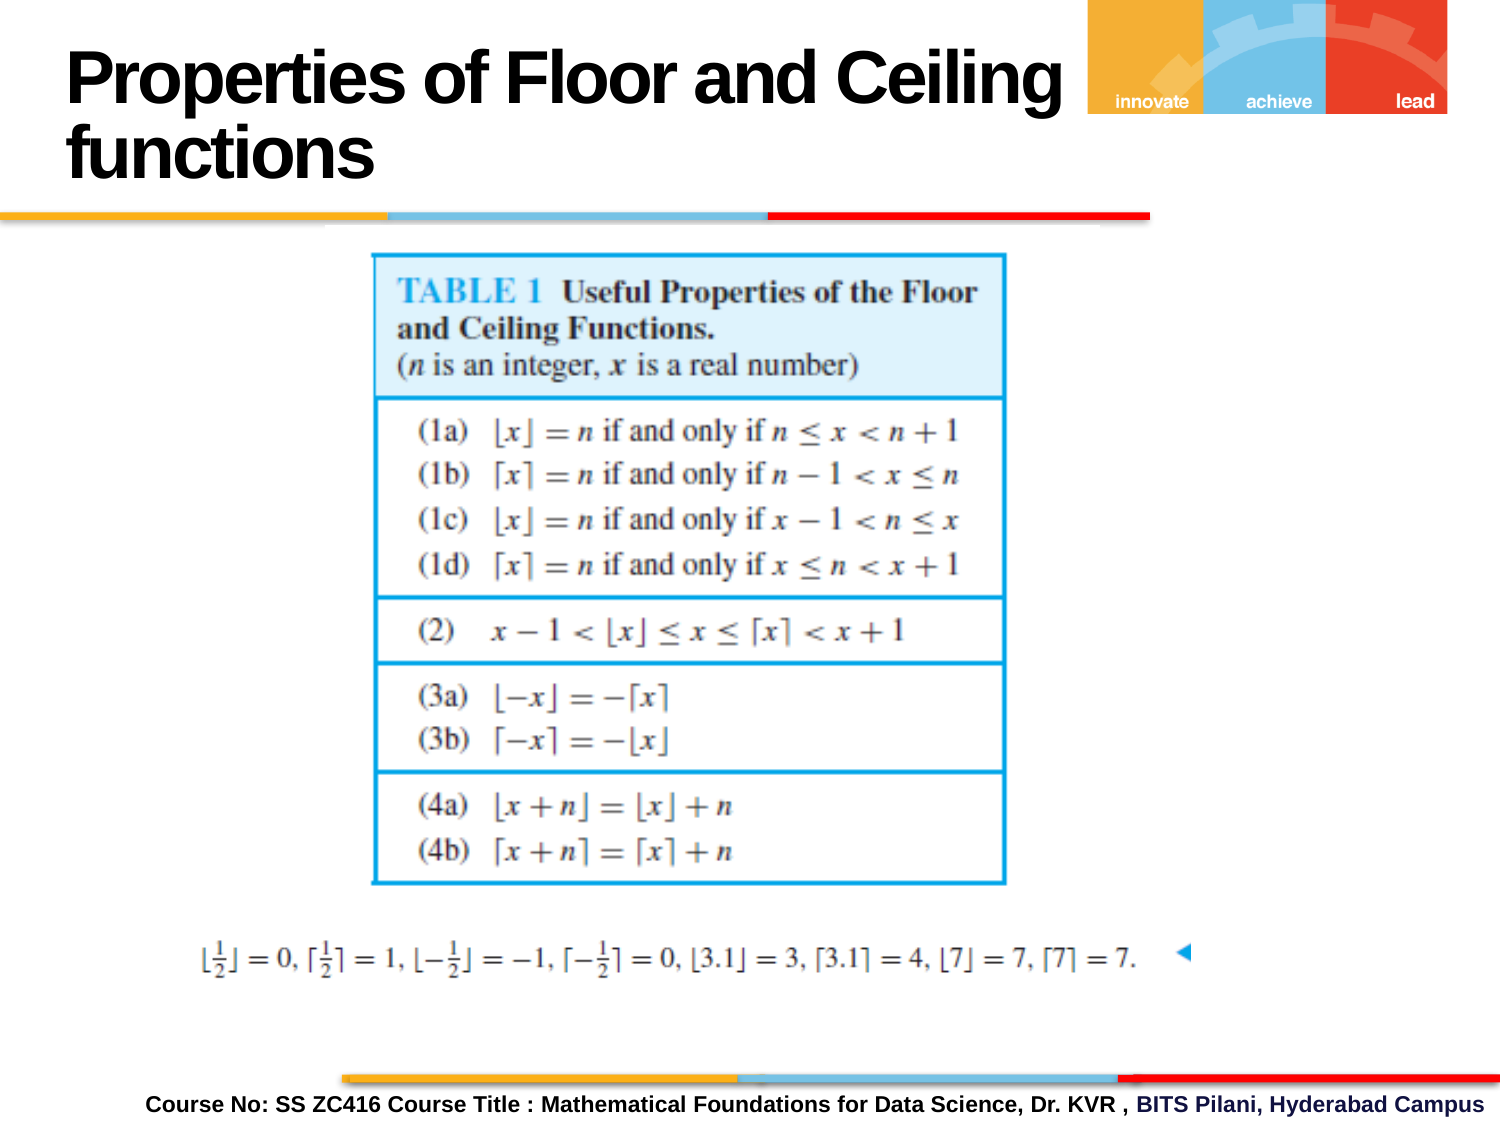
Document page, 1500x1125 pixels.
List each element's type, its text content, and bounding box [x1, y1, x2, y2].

list Properties of Floor and Ceiling functions [50, 24, 1088, 213]
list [324, 224, 1101, 915]
picture [1087, 0, 1448, 114]
picture [187, 916, 1192, 1002]
